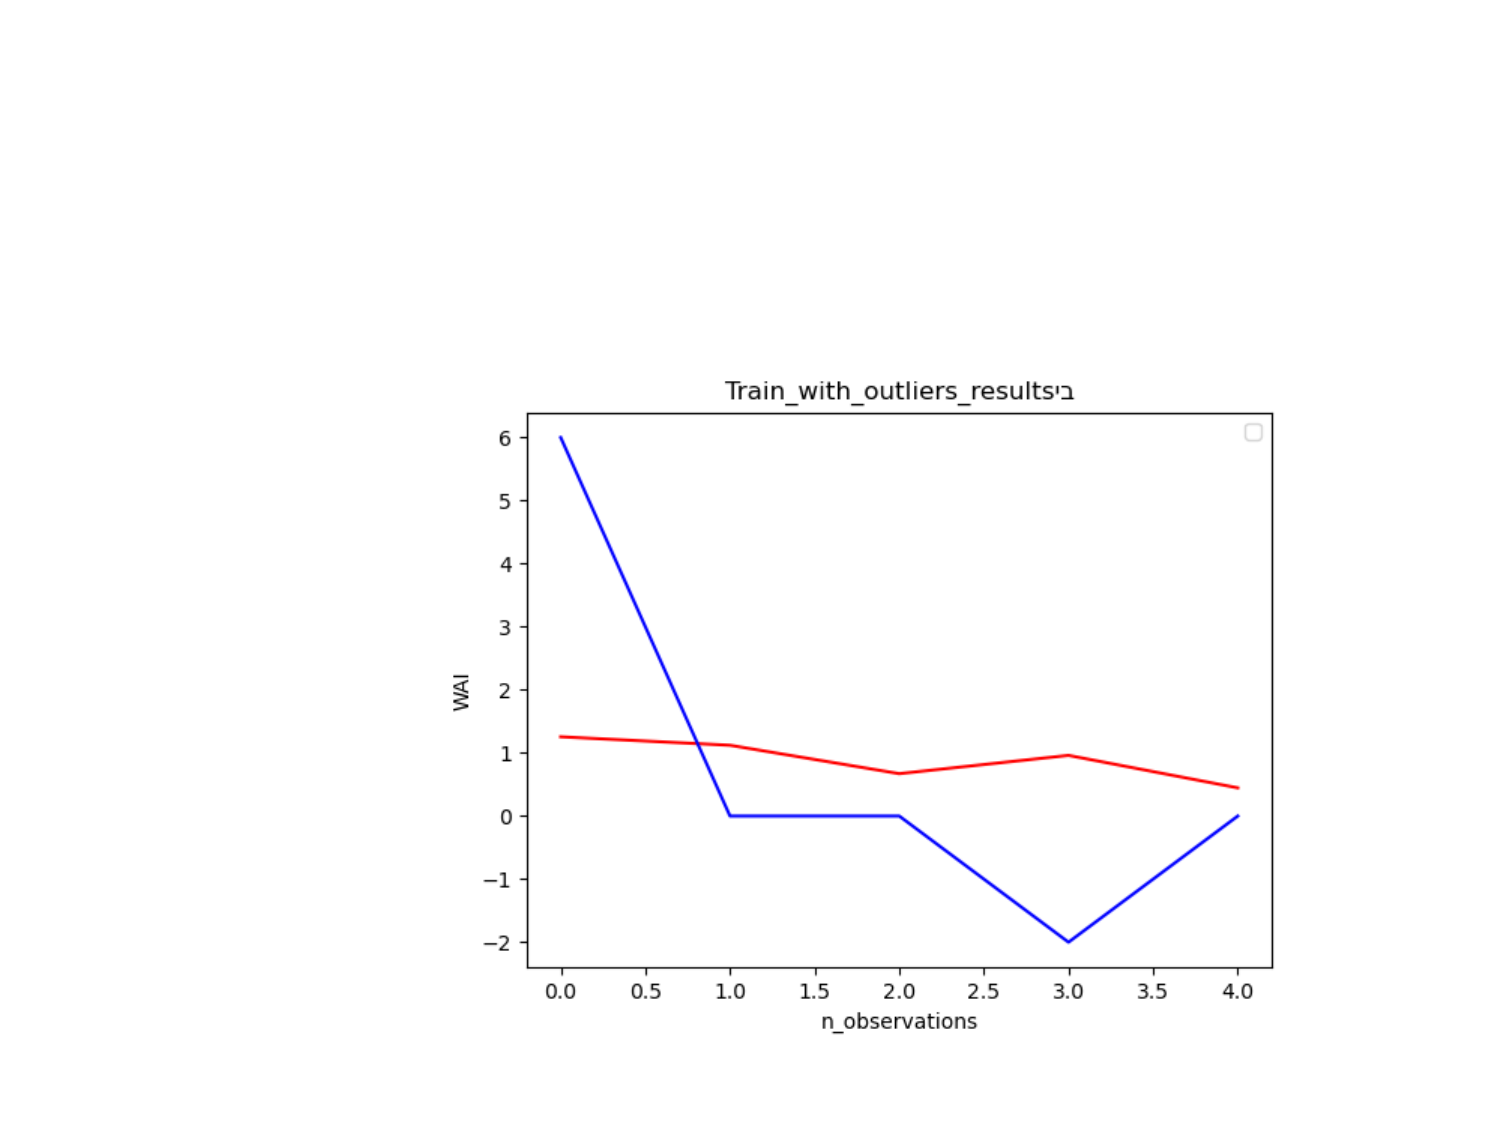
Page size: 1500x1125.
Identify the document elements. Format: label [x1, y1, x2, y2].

picture [407, 325, 1368, 1047]
